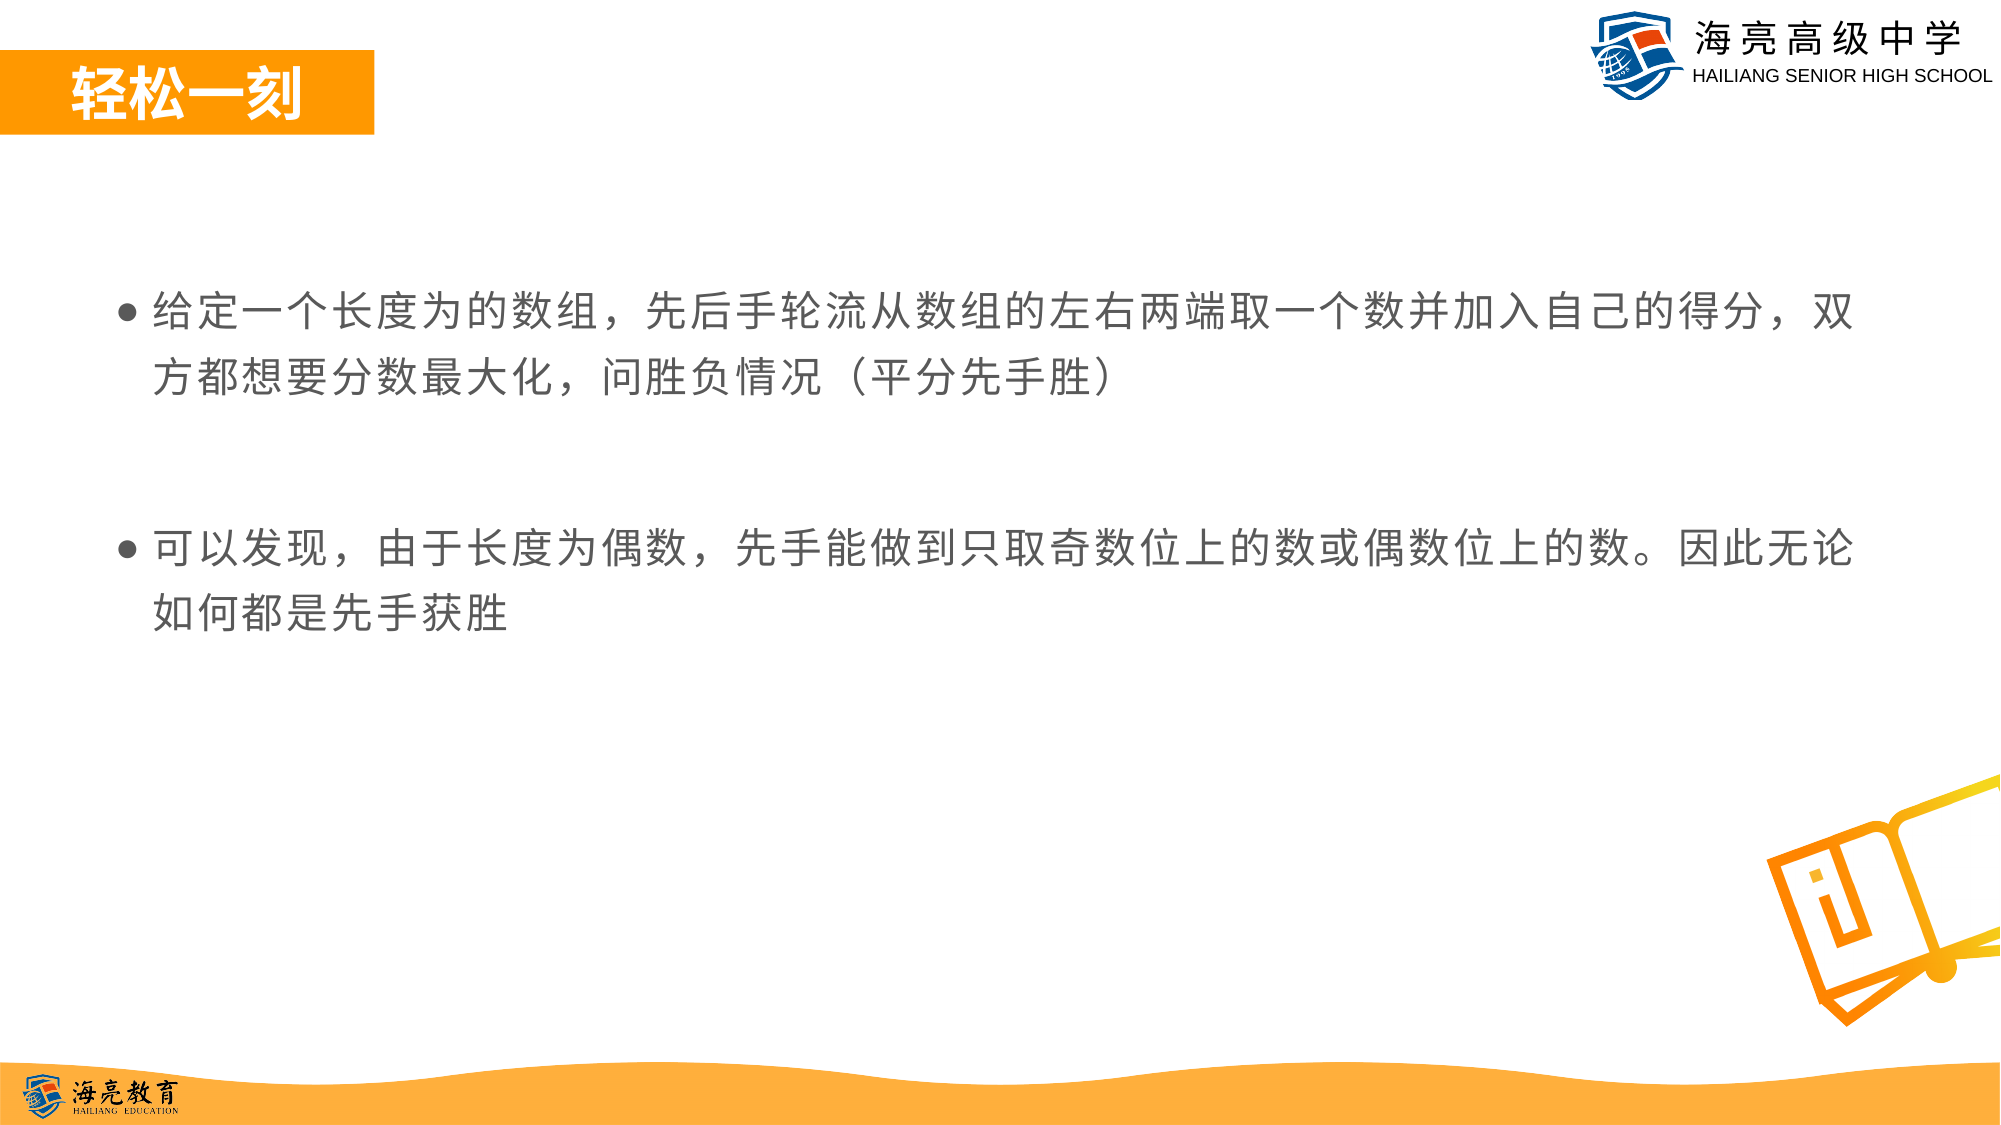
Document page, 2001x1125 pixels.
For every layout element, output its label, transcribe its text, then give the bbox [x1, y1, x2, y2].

picture [0, 1062, 2000, 1125]
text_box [1590, 7, 2000, 100]
text_box 轻松一刻 [0, 50, 375, 135]
picture [1766, 772, 2000, 1027]
